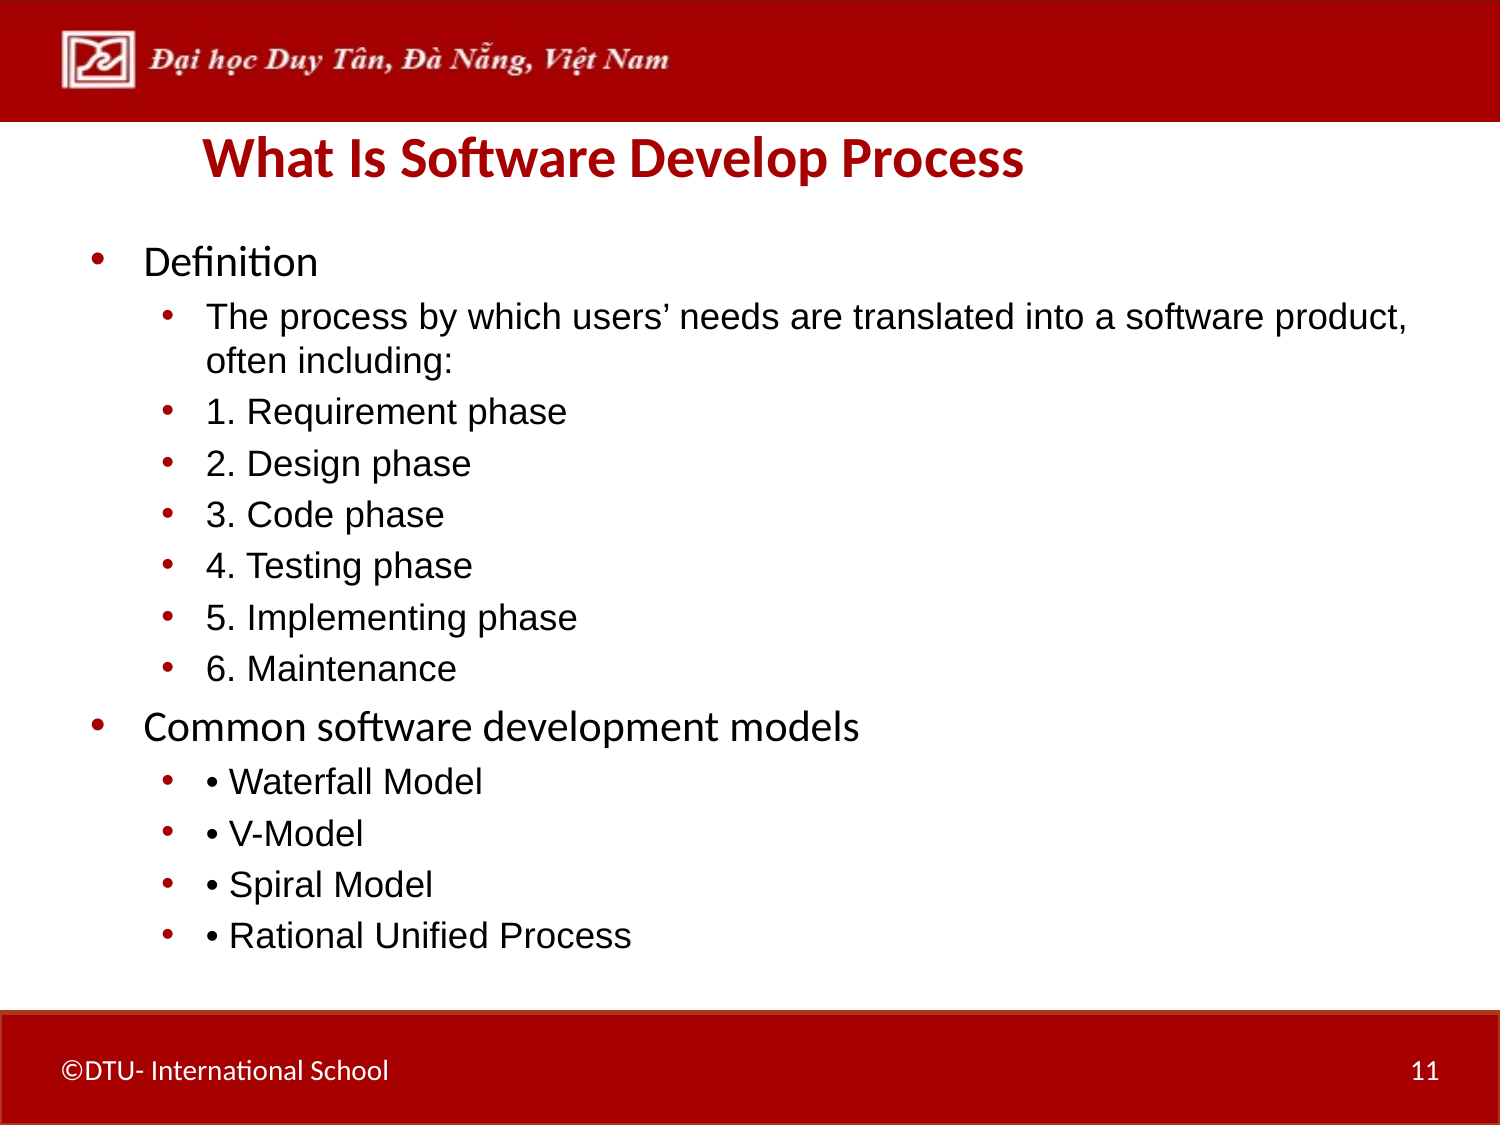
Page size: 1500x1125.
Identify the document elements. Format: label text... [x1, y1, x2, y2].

list Definition The process by which users’ needs are translated into a software product, often including: 1. Requirement phase 2. Design phase 3. Code phase 4. Testing phase 5. Implementing phase 6. Maintenance Common software development models • Waterfall Model • V-Model • Spiral Model • Rational Unified Process [75, 224, 1425, 968]
title What Is Software Develop Process [187, 107, 1407, 200]
picture [0, 0, 1500, 122]
